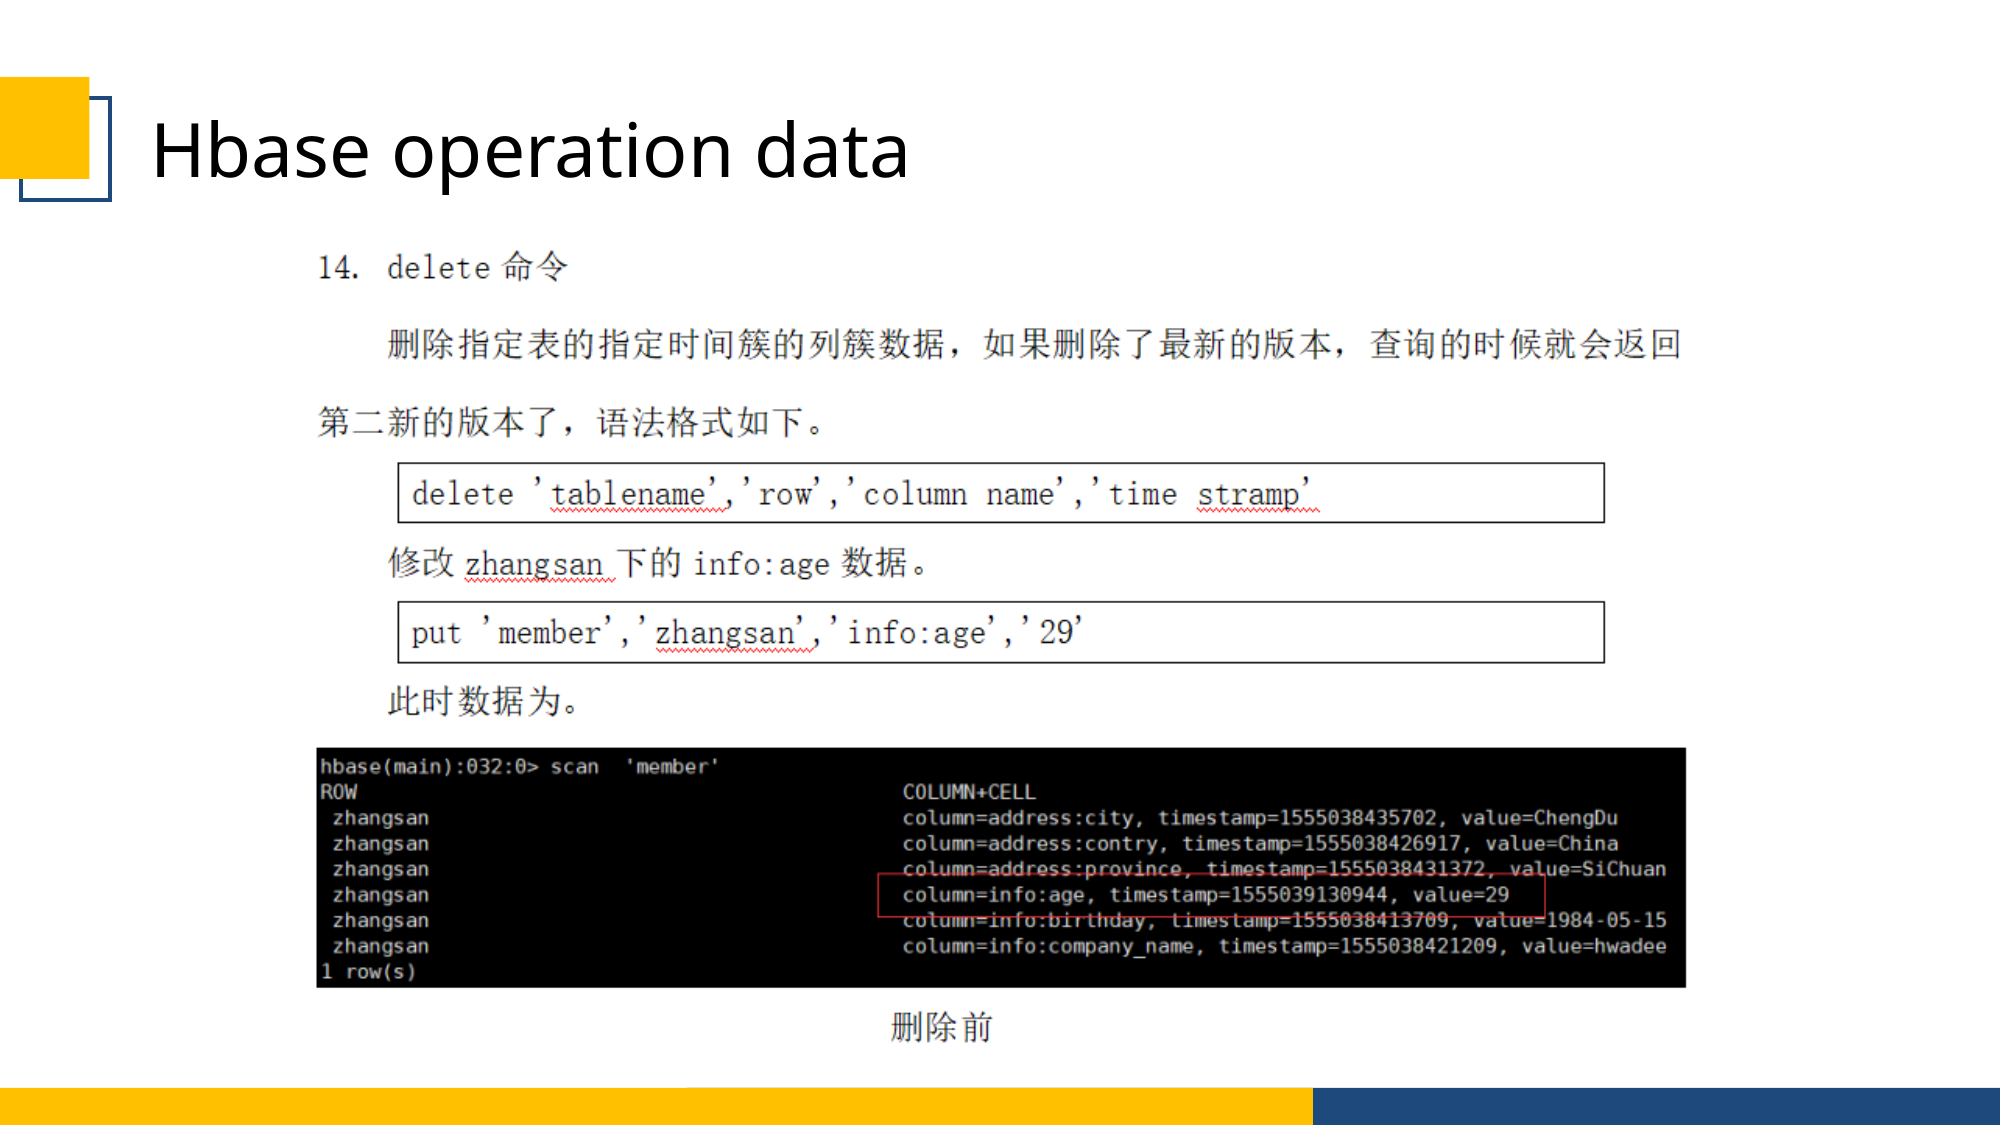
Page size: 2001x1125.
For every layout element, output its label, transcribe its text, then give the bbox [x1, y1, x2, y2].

picture [295, 235, 1705, 1052]
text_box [0, 76, 111, 200]
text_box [0, 1087, 2000, 1125]
text_box Hbase operation data [135, 94, 1118, 200]
